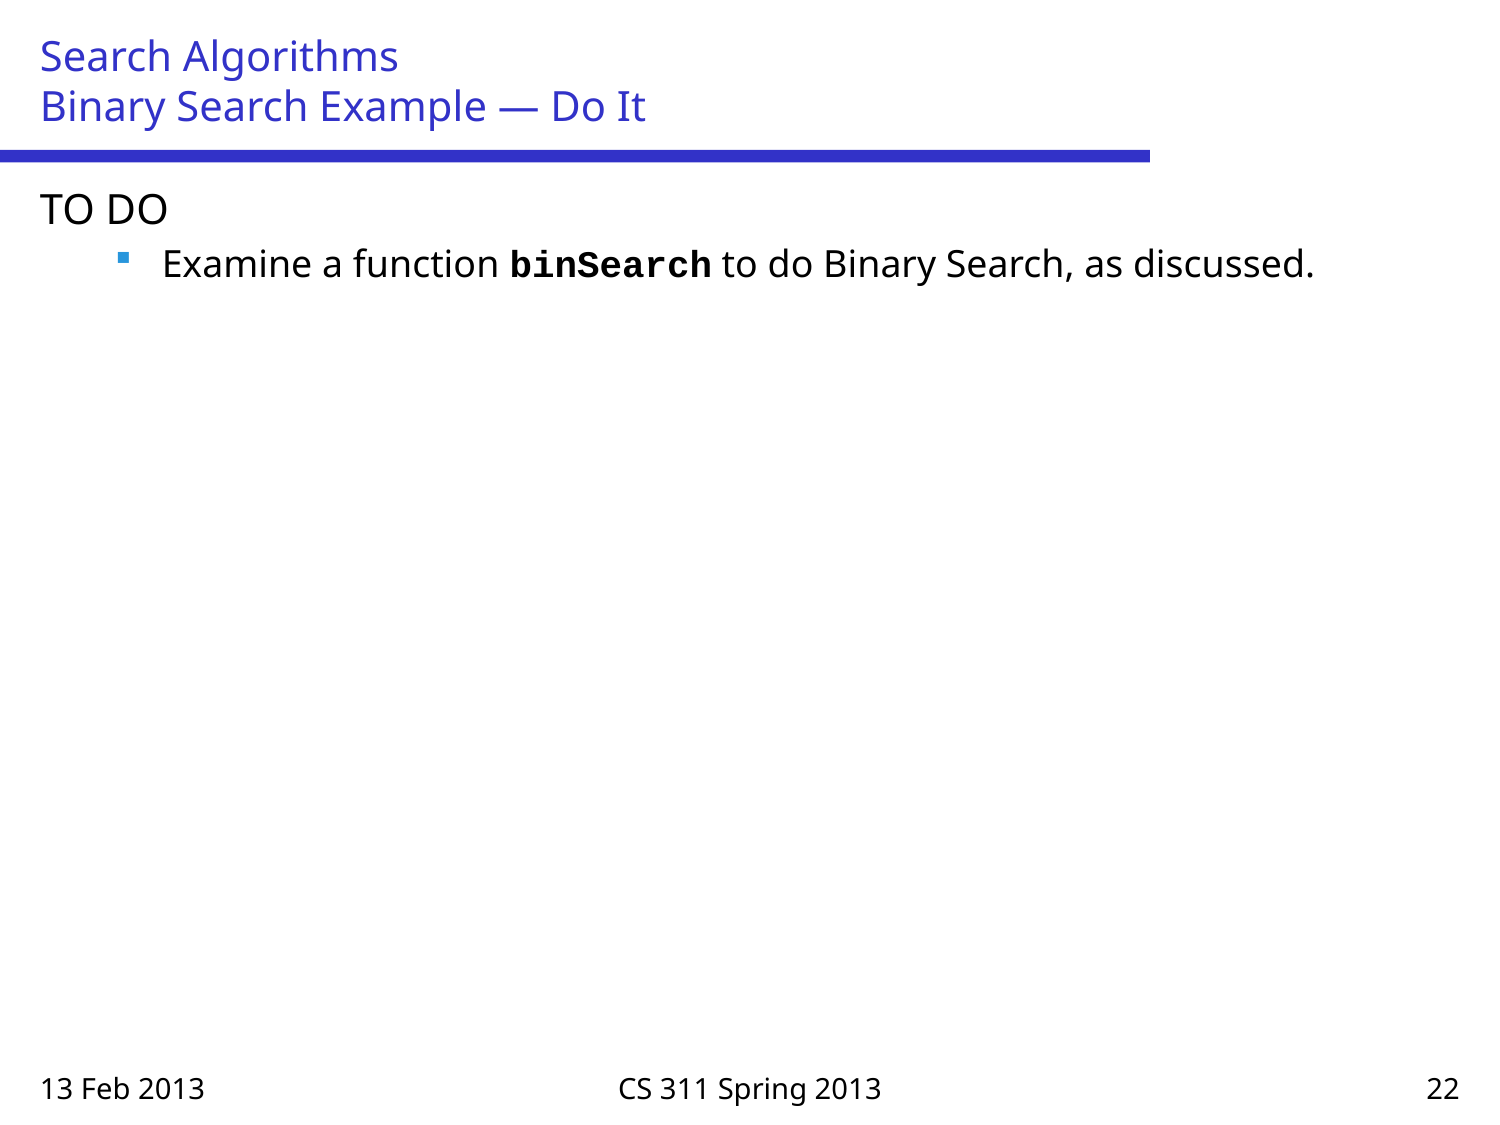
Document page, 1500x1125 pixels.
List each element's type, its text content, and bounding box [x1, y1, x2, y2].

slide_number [24, 1062, 375, 1113]
title Search Algorithms Binary Search Example — Do It [24, 24, 1475, 138]
footer CS 311 Spring 2013 [387, 1062, 1113, 1113]
slide_number 22 [1125, 1062, 1475, 1113]
list TO DO Examine a function binSearch to do Binary Search, as discussed. [24, 174, 1475, 1050]
